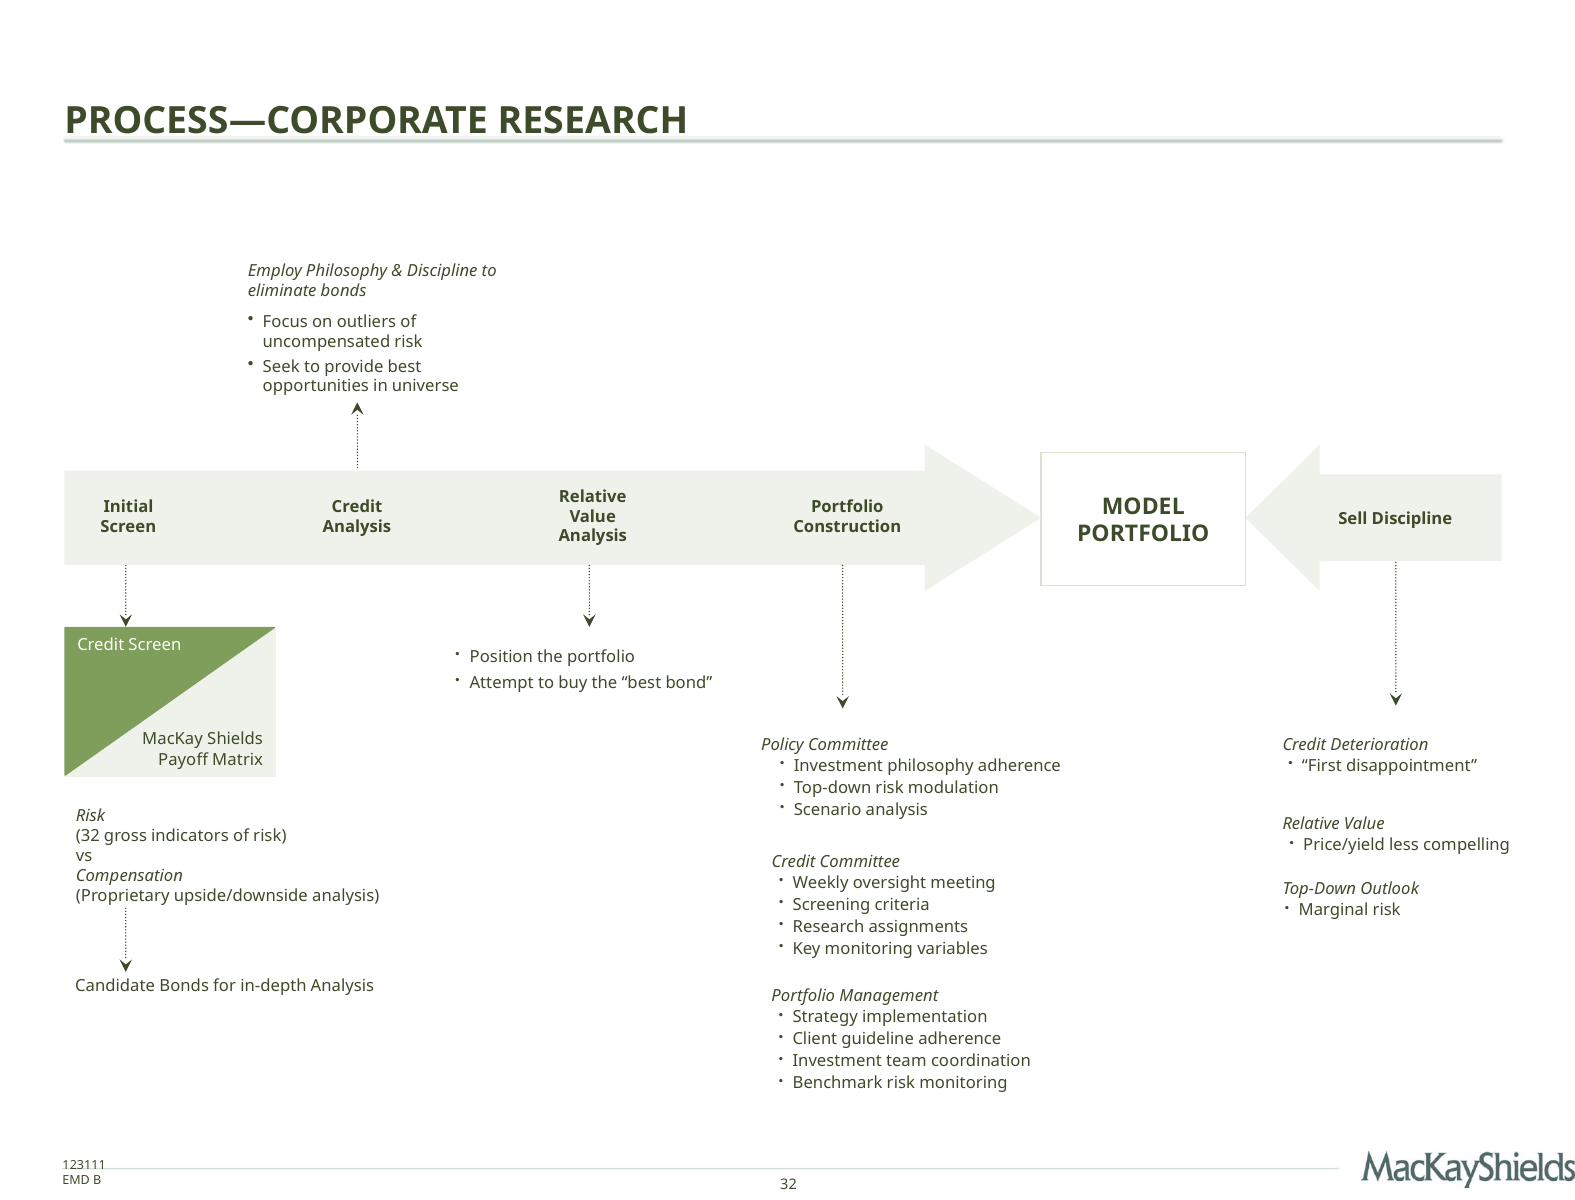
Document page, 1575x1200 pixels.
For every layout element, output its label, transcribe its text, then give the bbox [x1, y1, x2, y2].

text_box Policy Committee [760, 733, 928, 754]
text_box [119, 959, 132, 972]
text_box Risk (32 gross indicators of risk) vs Compensation (Proprietary upside/downside analysis) [75, 805, 380, 906]
text_box Marginal risk [1284, 899, 1402, 920]
footer 123111 EMD B [62, 1171, 112, 1187]
text_box Portfolio Management [771, 985, 980, 1006]
text_box Weekly oversight meeting Screening criteria Research assignments Key monitoring variables [779, 871, 997, 958]
text_box Relative Value [1282, 813, 1418, 834]
title PROCESS—CORPORATE RESEARCH [64, 45, 1527, 142]
text_box Portfolio Construction [793, 496, 902, 537]
text_box Sell Discipline [1246, 444, 1502, 592]
text_box Investment philosophy adherence Top-down risk modulation Scenario analysis [780, 754, 1062, 819]
text_box Employ Philosophy & Discipline to eliminate bonds [247, 260, 526, 301]
text_box Position the portfolio Attempt to buy the “best bond” [455, 645, 713, 693]
picture [47, 119, 1527, 162]
text_box [64, 444, 1042, 592]
text_box [119, 614, 132, 625]
text_box [583, 614, 596, 627]
text_box Credit Analysis [322, 496, 392, 537]
text_box [836, 696, 849, 709]
slide_number 31 [771, 1175, 797, 1193]
text_box Top-Down Outlook [1282, 878, 1458, 899]
text_box Candidate Bonds for in-depth Analysis [75, 974, 376, 995]
text_box MODEL PORTFOLIO [1041, 452, 1246, 586]
text_box Credit Deterioration [1282, 733, 1471, 754]
text_box Price/yield less compelling [1289, 834, 1511, 855]
text_box Initial Screen [100, 496, 157, 537]
text_box “First disappointment” [1288, 754, 1478, 775]
text_box [1389, 693, 1403, 706]
text_box Relative Value Analysis [558, 485, 628, 546]
text_box Focus on outliers of uncompensated risk Seek to provide best opportunities in universe [247, 311, 526, 396]
picture [1361, 1151, 1575, 1188]
text_box [351, 402, 364, 415]
text_box Strategy implementation Client guideline adherence Investment team coordination Benchmark risk monitoring [778, 1006, 1032, 1093]
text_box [63, 626, 276, 777]
text_box Credit Committee [771, 850, 936, 871]
